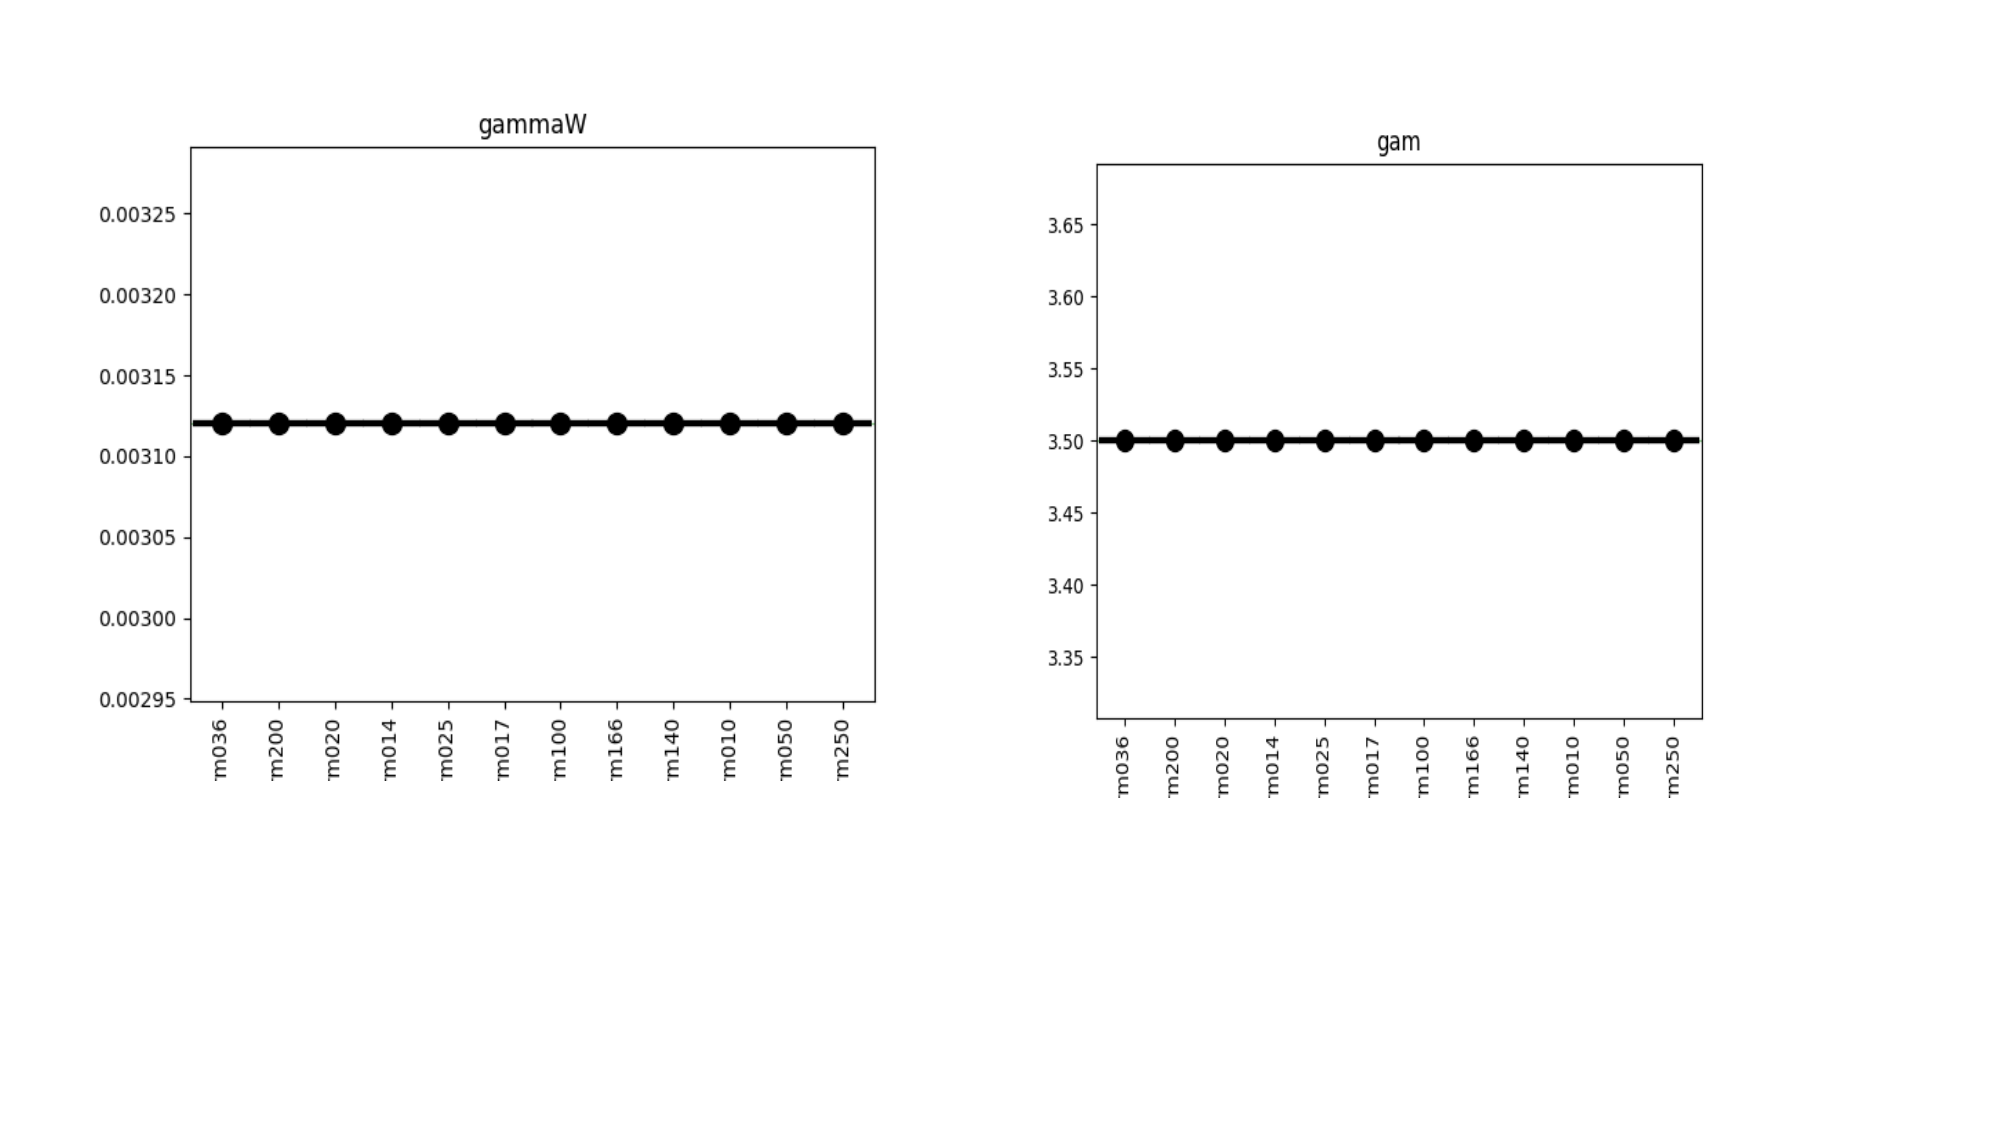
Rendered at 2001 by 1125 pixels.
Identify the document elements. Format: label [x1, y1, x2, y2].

picture [80, 60, 963, 781]
picture [999, 77, 1780, 798]
